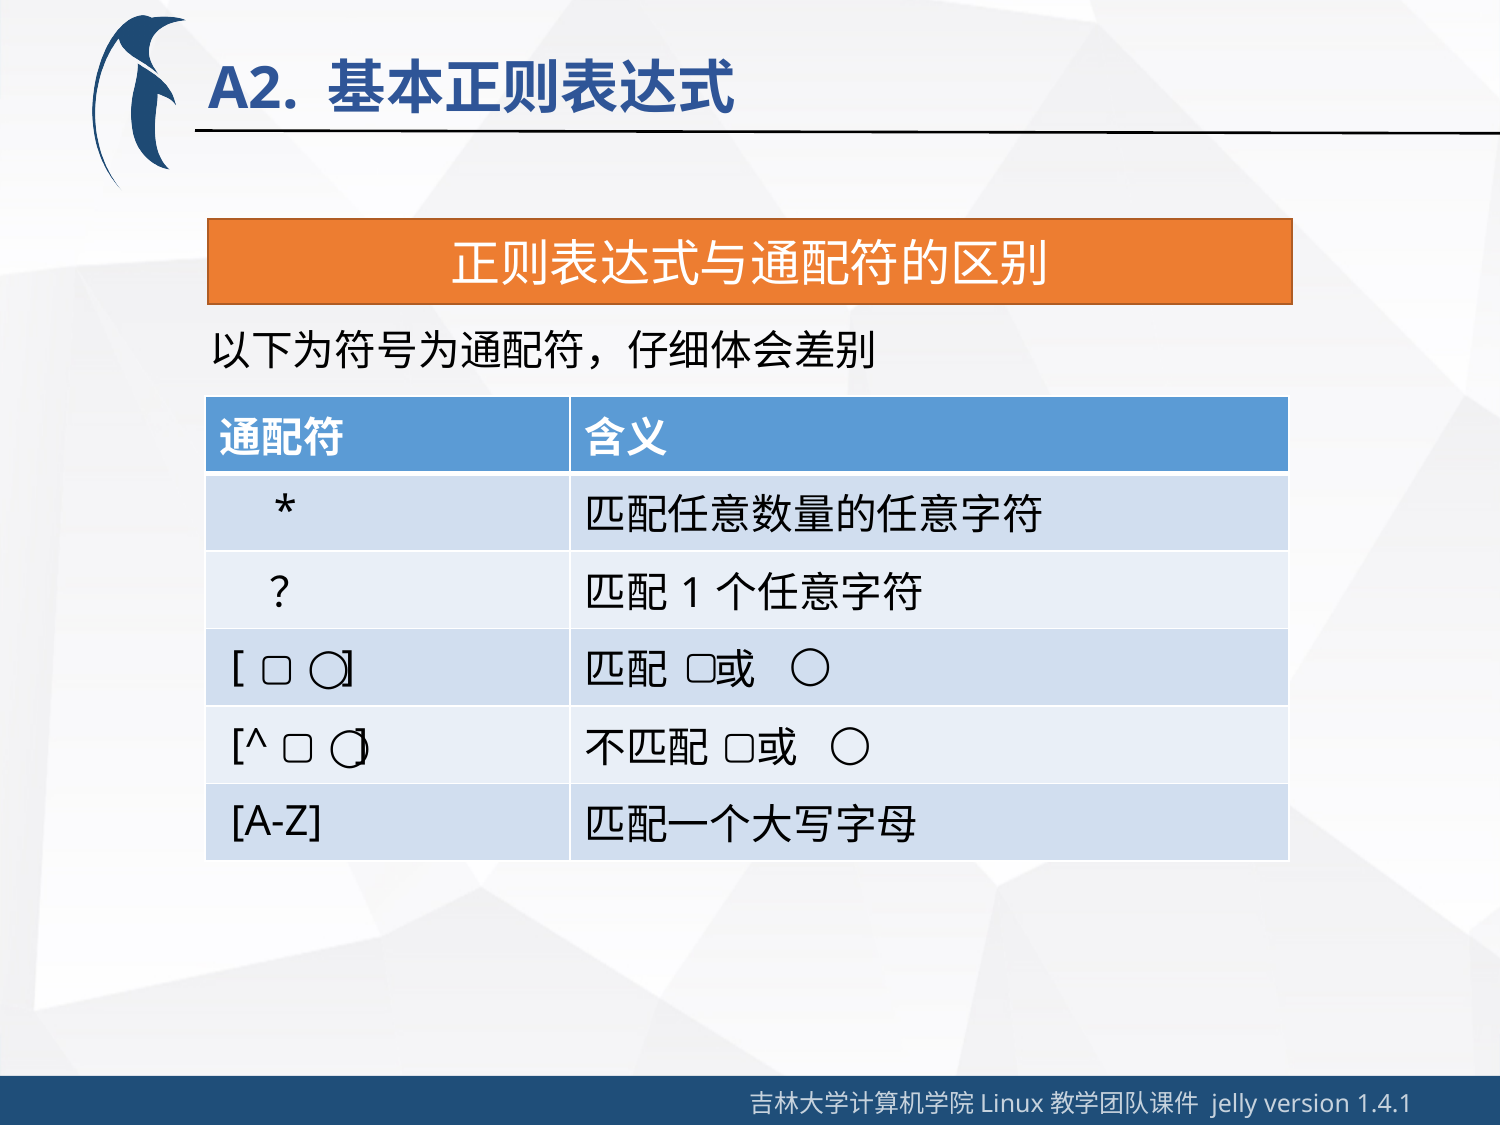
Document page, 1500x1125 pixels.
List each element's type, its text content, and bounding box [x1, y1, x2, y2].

table_cell 匹配任意数量的任意字符 [571, 476, 1288, 550]
text_box ◯ [292, 635, 365, 696]
text_box 正则表达式与通配符的区别 [207, 218, 1293, 305]
picture [0, 0, 1500, 1075]
table_cell * [206, 476, 569, 550]
text_box ▢ [707, 713, 773, 773]
table_cell [A-Z] [206, 784, 569, 860]
table_cell 不匹配 或 [571, 707, 1288, 783]
table_header 通配符 [206, 397, 569, 471]
table_cell 匹配一个大写字母 [571, 784, 1288, 860]
text_box ◯ [814, 711, 886, 771]
table_cell 匹配 或 [571, 629, 1288, 705]
text_box ▢ [668, 633, 735, 694]
table_header 含义 [571, 397, 1288, 471]
text_box ◯ [774, 632, 847, 693]
table_cell [^ ] [206, 707, 569, 783]
text_box 以下为符号为通配符，仔细体会差别 [194, 316, 1350, 382]
text_box ▢ [265, 713, 331, 773]
table_cell [ ] [206, 629, 569, 705]
text_box A2. 基本正则表达式 [193, 42, 1110, 128]
table_cell 匹配1个任意字符 [571, 552, 1288, 628]
table_cell ？ [206, 552, 569, 628]
text_box ▢ [244, 635, 292, 696]
text_box ◯ [313, 714, 386, 775]
